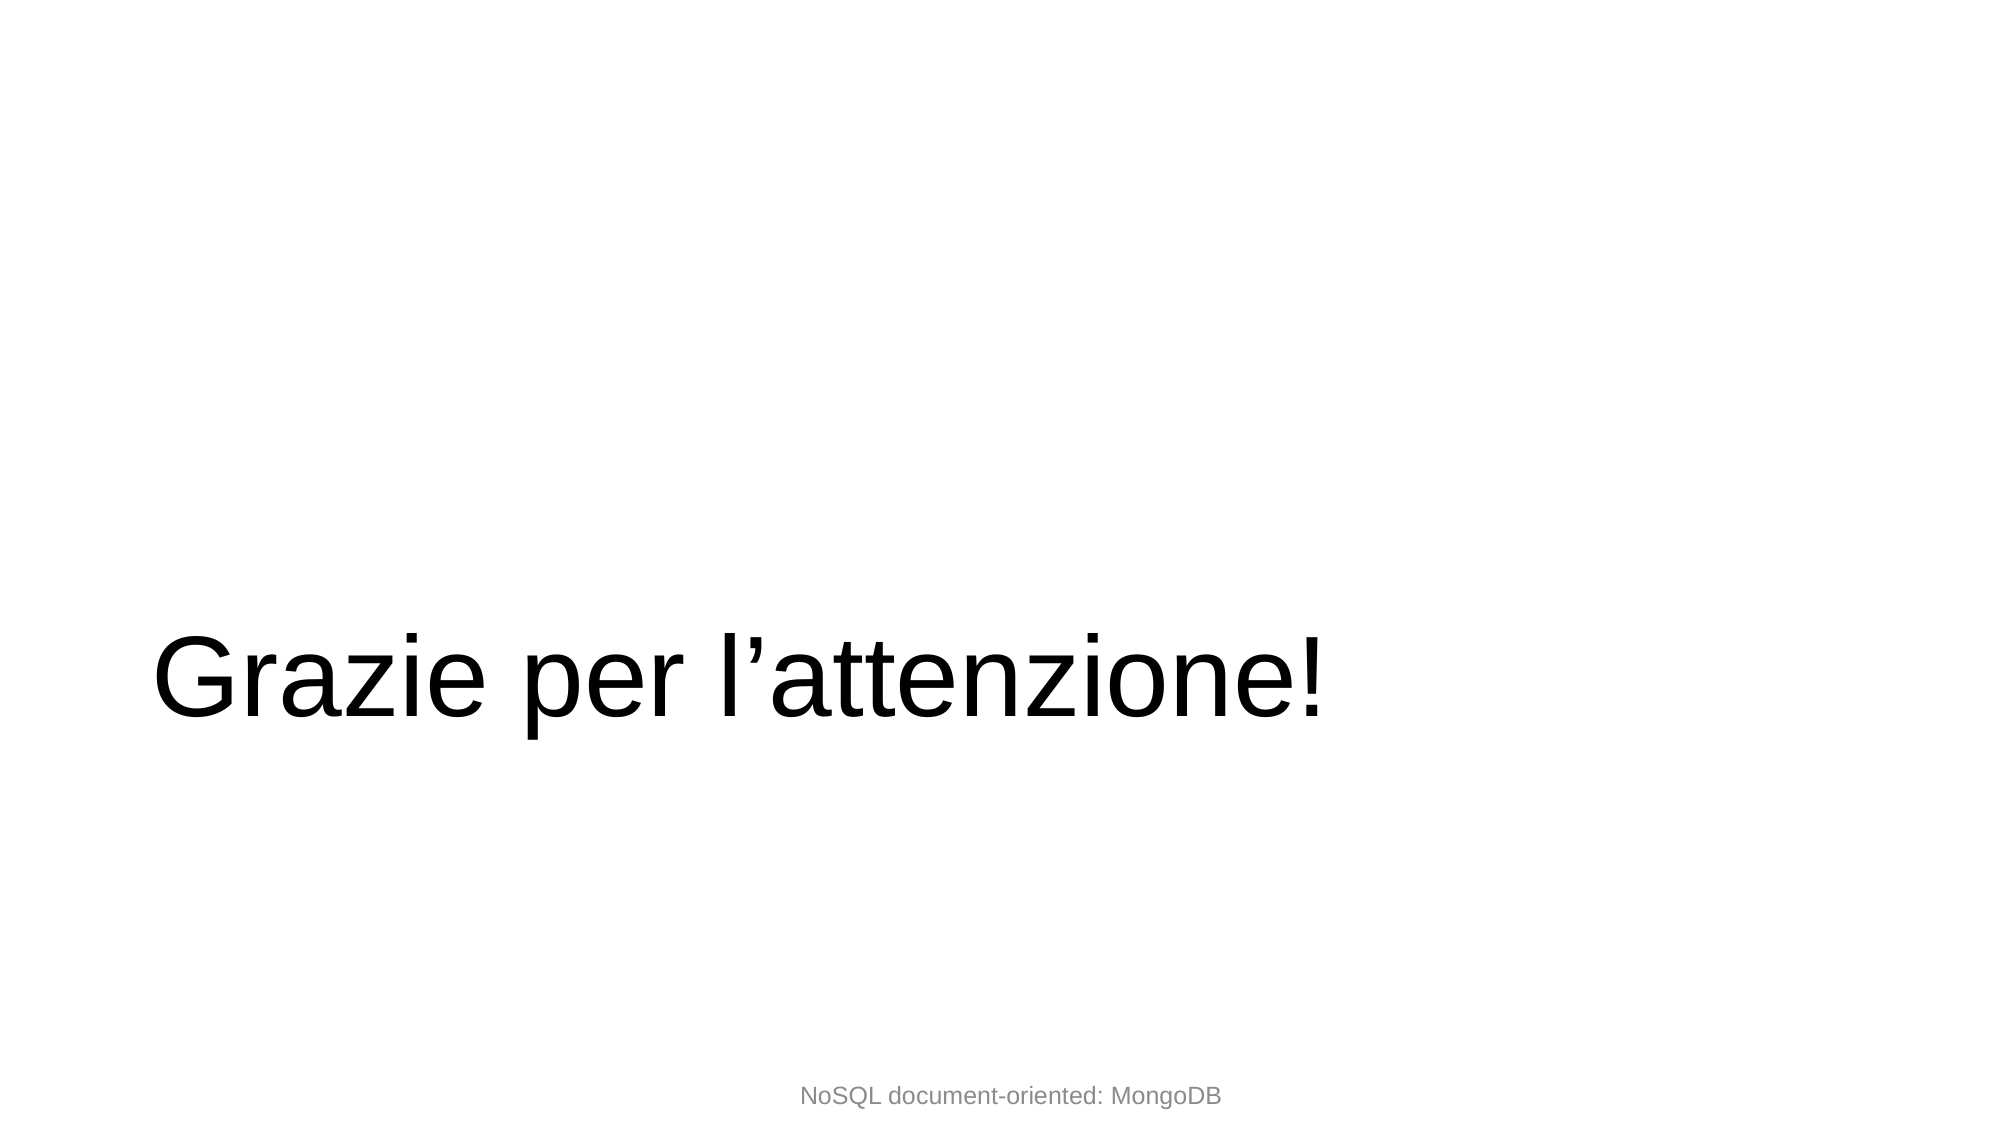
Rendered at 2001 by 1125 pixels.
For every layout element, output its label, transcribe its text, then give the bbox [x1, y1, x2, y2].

title Grazie per l’attenzione! [136, 280, 1862, 749]
